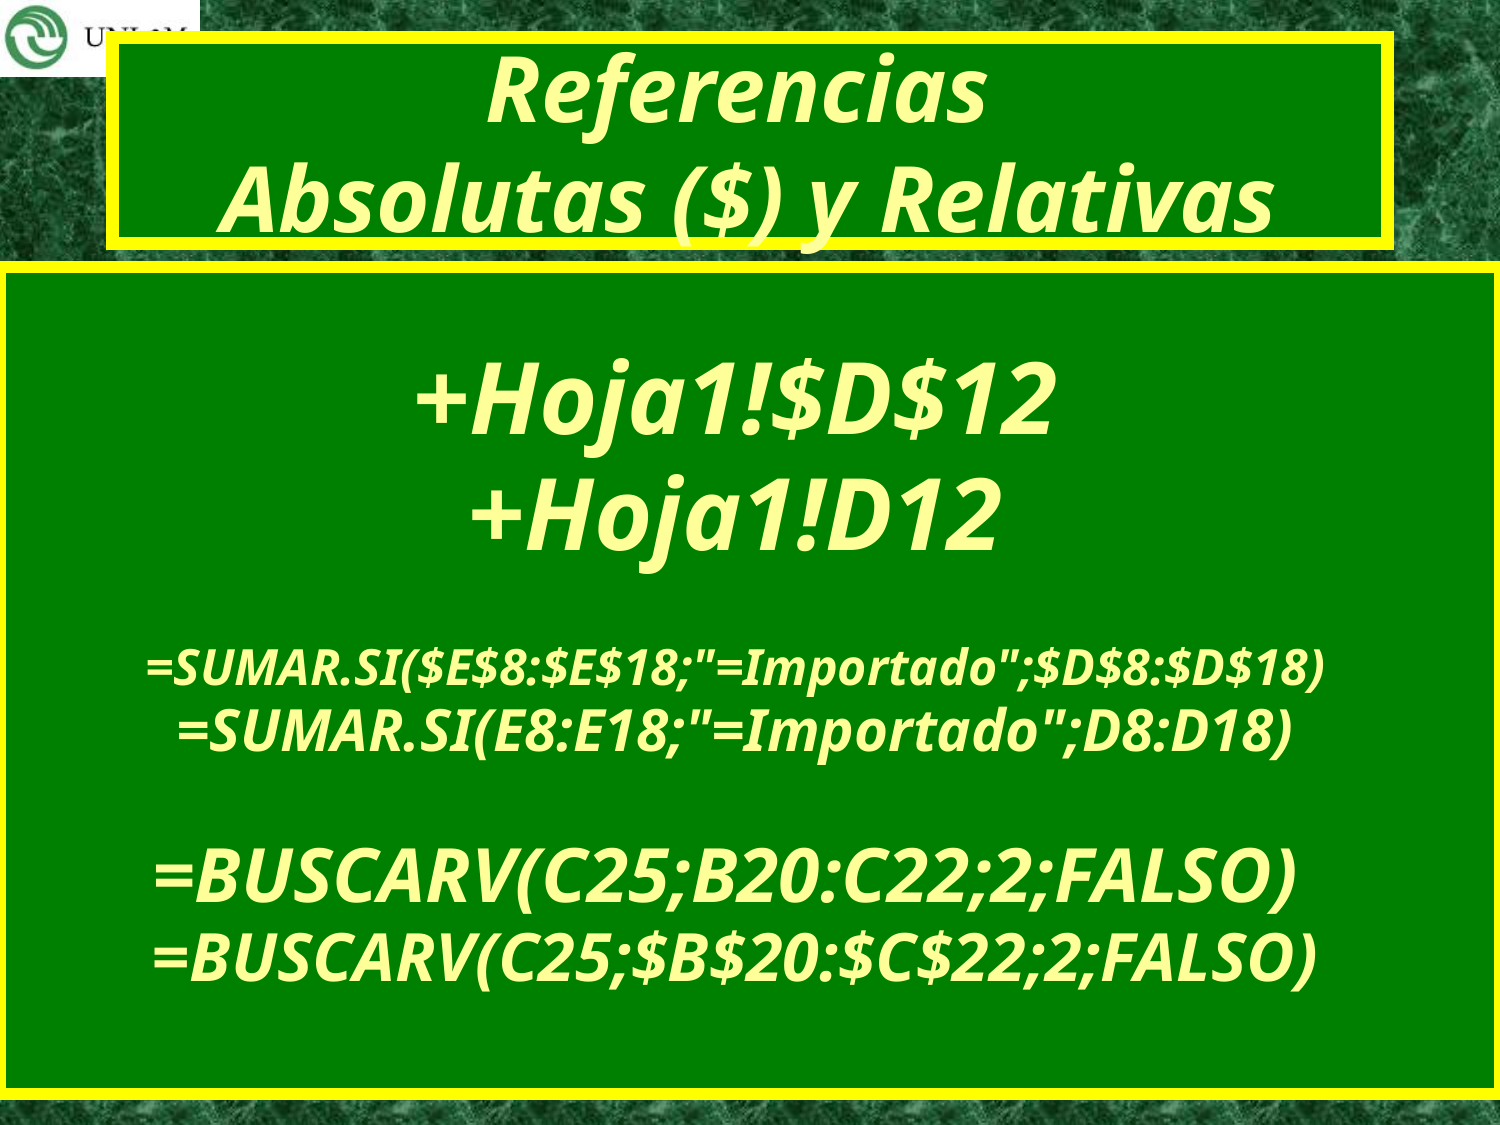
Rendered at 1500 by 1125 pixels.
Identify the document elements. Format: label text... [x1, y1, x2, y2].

text_box [0, 267, 1500, 1094]
title Referencias Absolutas ($) y Relativas [112, 37, 1388, 244]
list +Hoja1!$D$12 +Hoja1!D12 =SUMAR.SI($E$8:$E$18;"=Importado";$D$8:$D$18) =SUMAR.SI(E8:E18;"=Importado";D8:D18) =BUSCARV(C25;B20:C22;2;FALSO) =BUSCARV(C25;$B$20:$C$22;2;FALSO) [0, 349, 1471, 1059]
picture [0, 0, 1500, 267]
picture [0, 1094, 1500, 1125]
